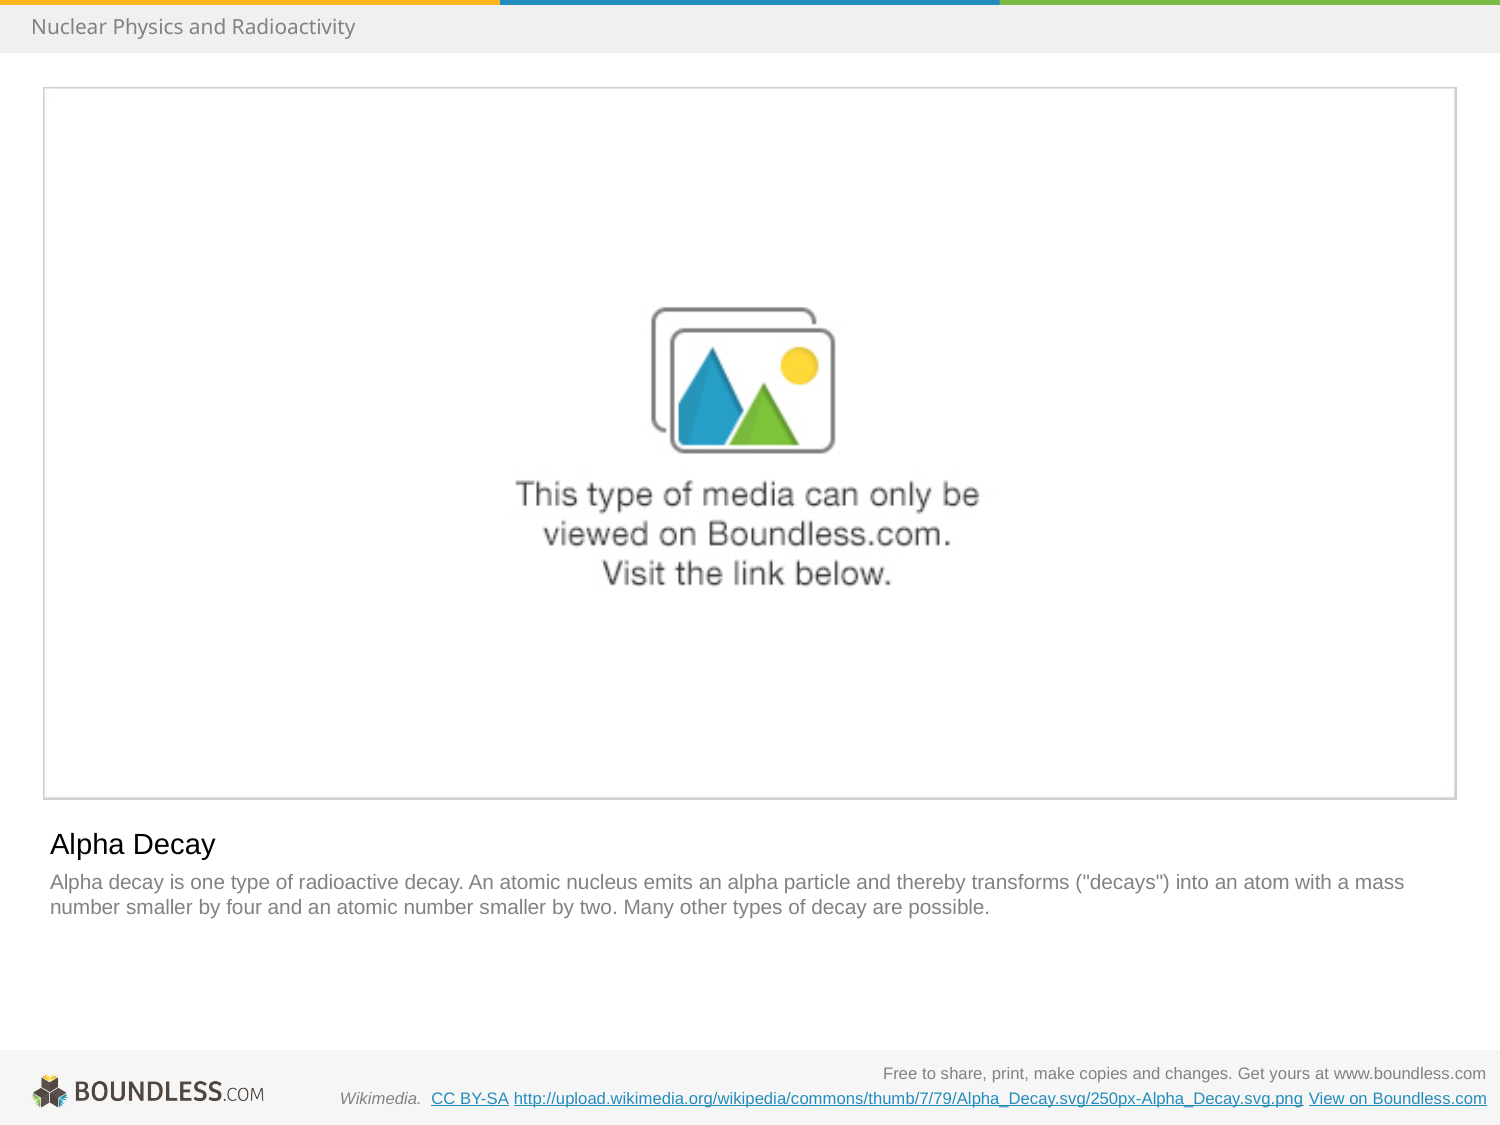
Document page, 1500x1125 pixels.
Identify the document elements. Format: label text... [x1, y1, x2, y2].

text_box Wikimedia. CC BY-SA http://upload.wikimedia.org/wikipedia/commons/thumb/7/79/Alpha_Decay.svg/250px-Alpha_Decay.svg.png View on Boundless.com [274, 1087, 1488, 1125]
picture [30, 1072, 265, 1109]
text_box Free to share, print, make copies and changes. Get yours at www.boundless.com [649, 1062, 1488, 1087]
picture [43, 87, 1457, 801]
text_box [0, 1050, 1500, 1125]
list Alpha Decay Alpha decay is one type of radioactive decay. An atomic nucleus emits an alpha particle and thereby transforms ("decays") into an atom with a mass number smaller by four and an atomic number smaller by two. Many other types of decay are possible. [50, 825, 1450, 1038]
text_box [0, 2, 1500, 54]
text_box Nuclear Physics and Radioactivity [31, 13, 1475, 38]
